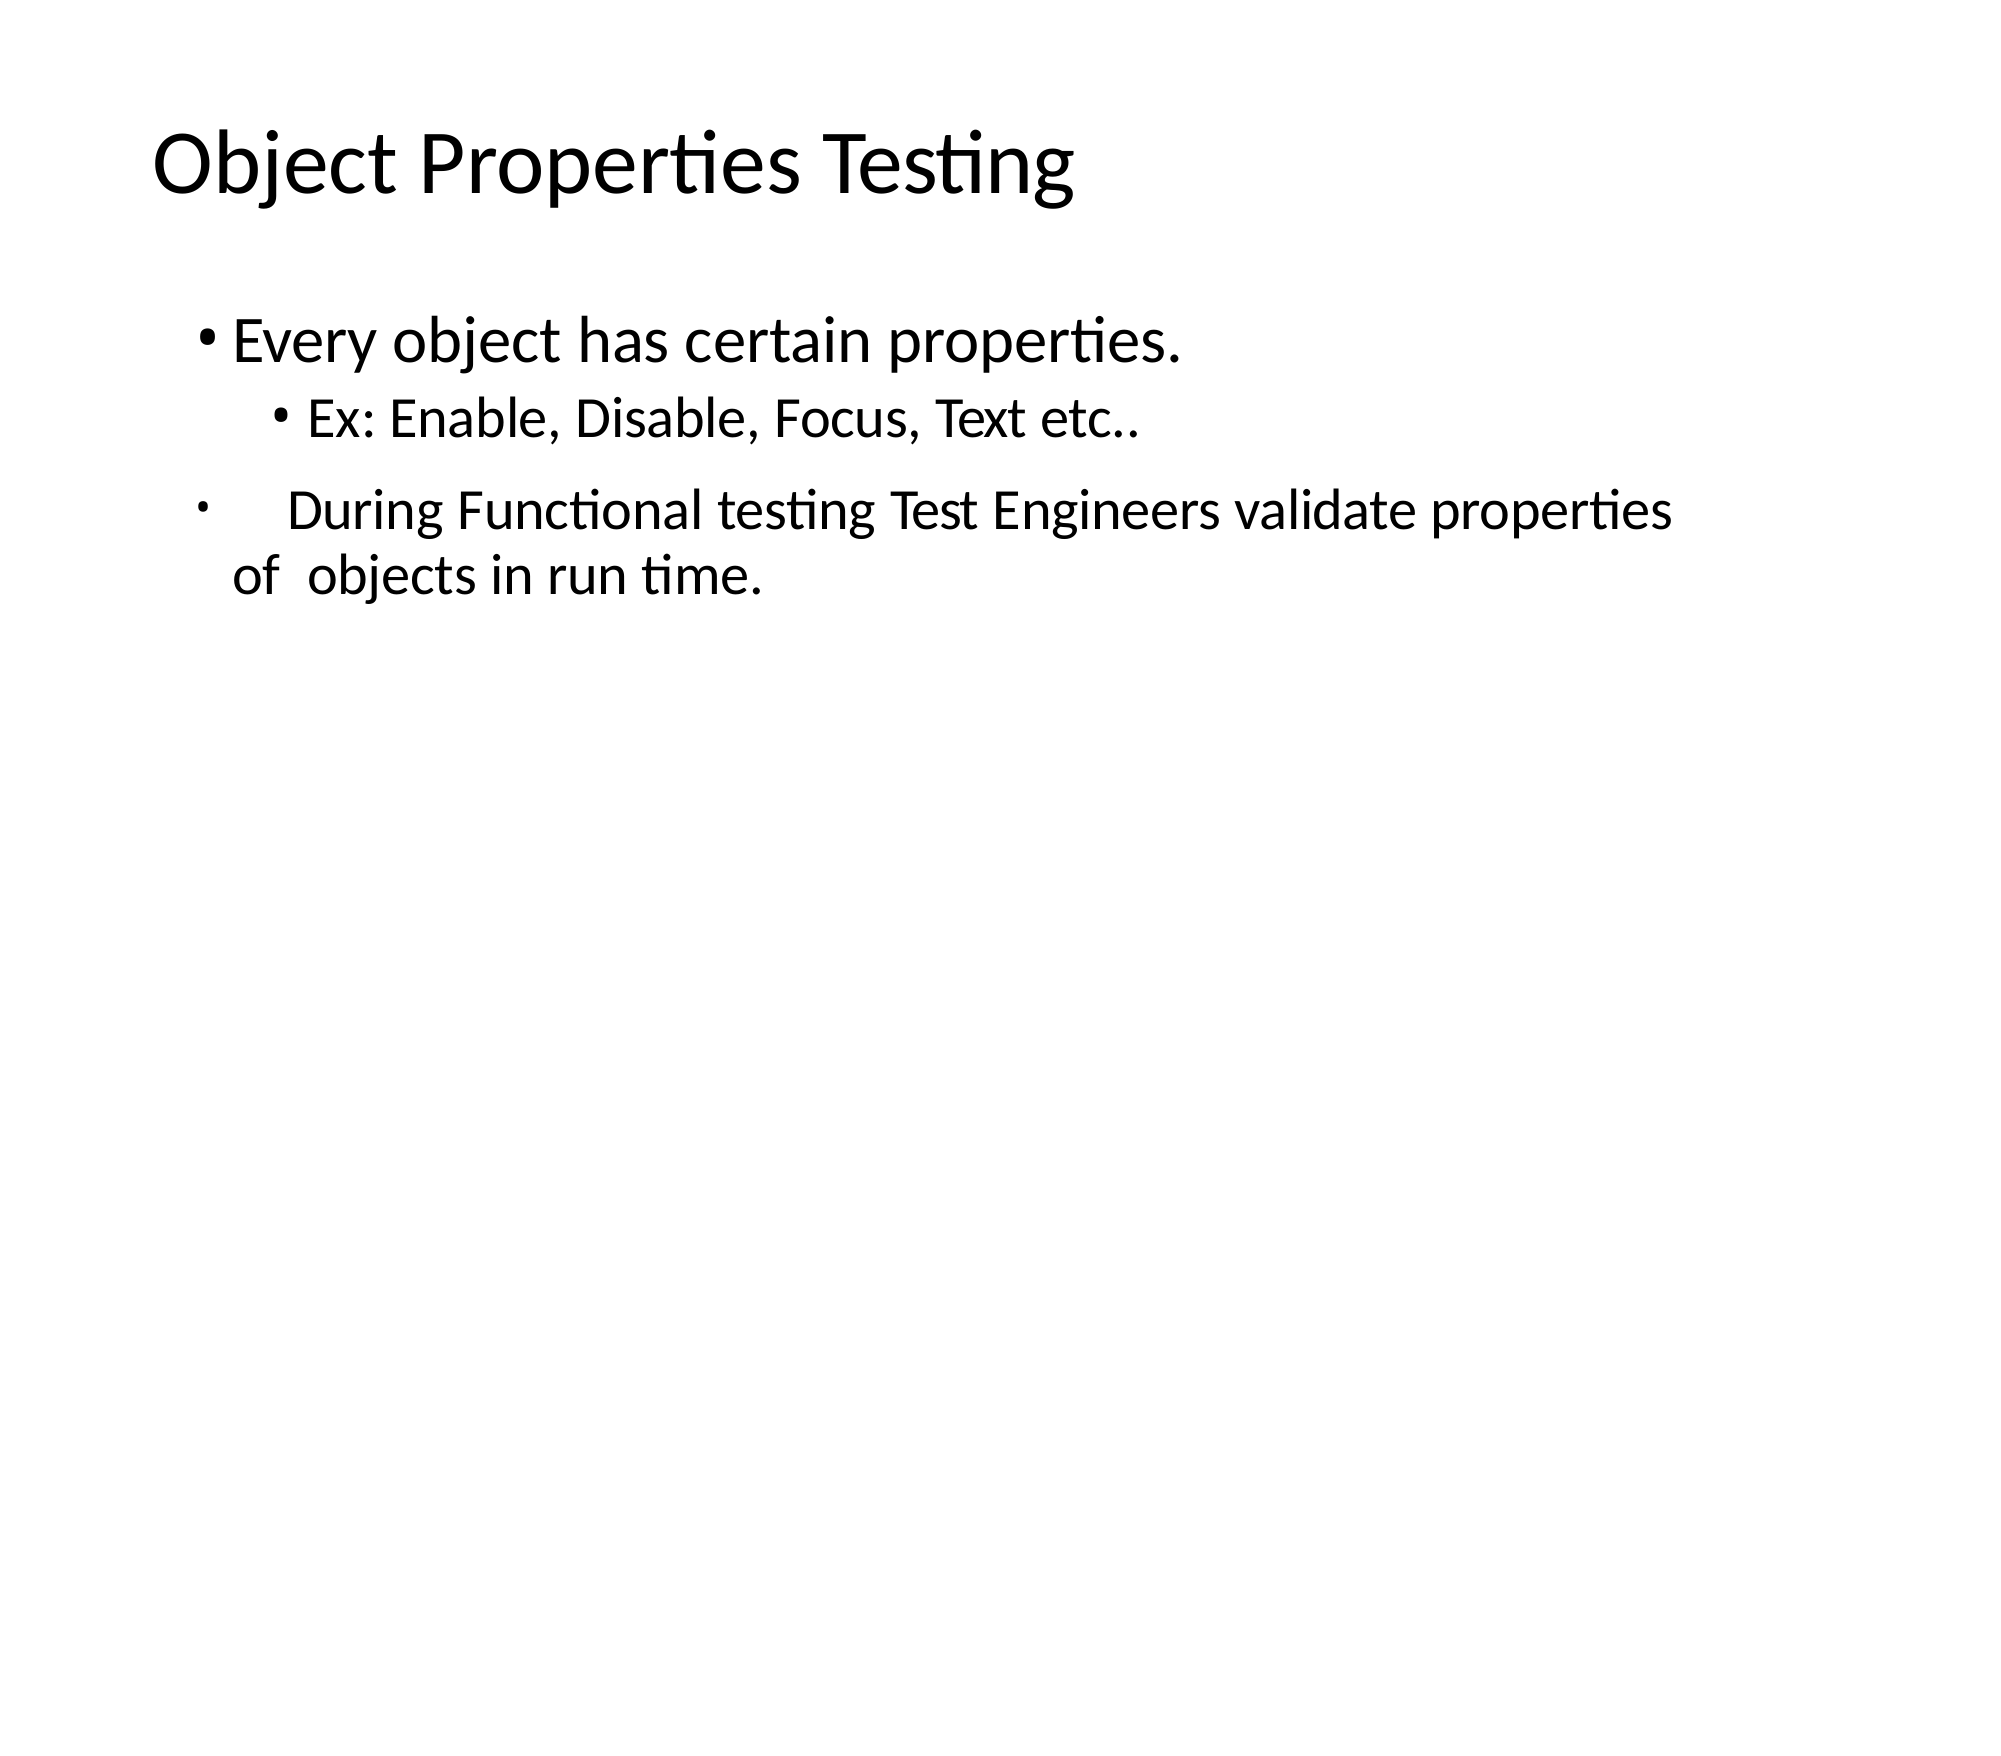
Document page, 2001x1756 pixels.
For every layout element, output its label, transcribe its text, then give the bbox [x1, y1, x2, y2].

text_box Every object has certain properties. Ex: Enable, Disable, Focus, Text etc.. During Functional testing Test Engineers validate properties of objects in run time. [192, 288, 1714, 607]
title Object Properties Testing [150, 100, 1089, 396]
